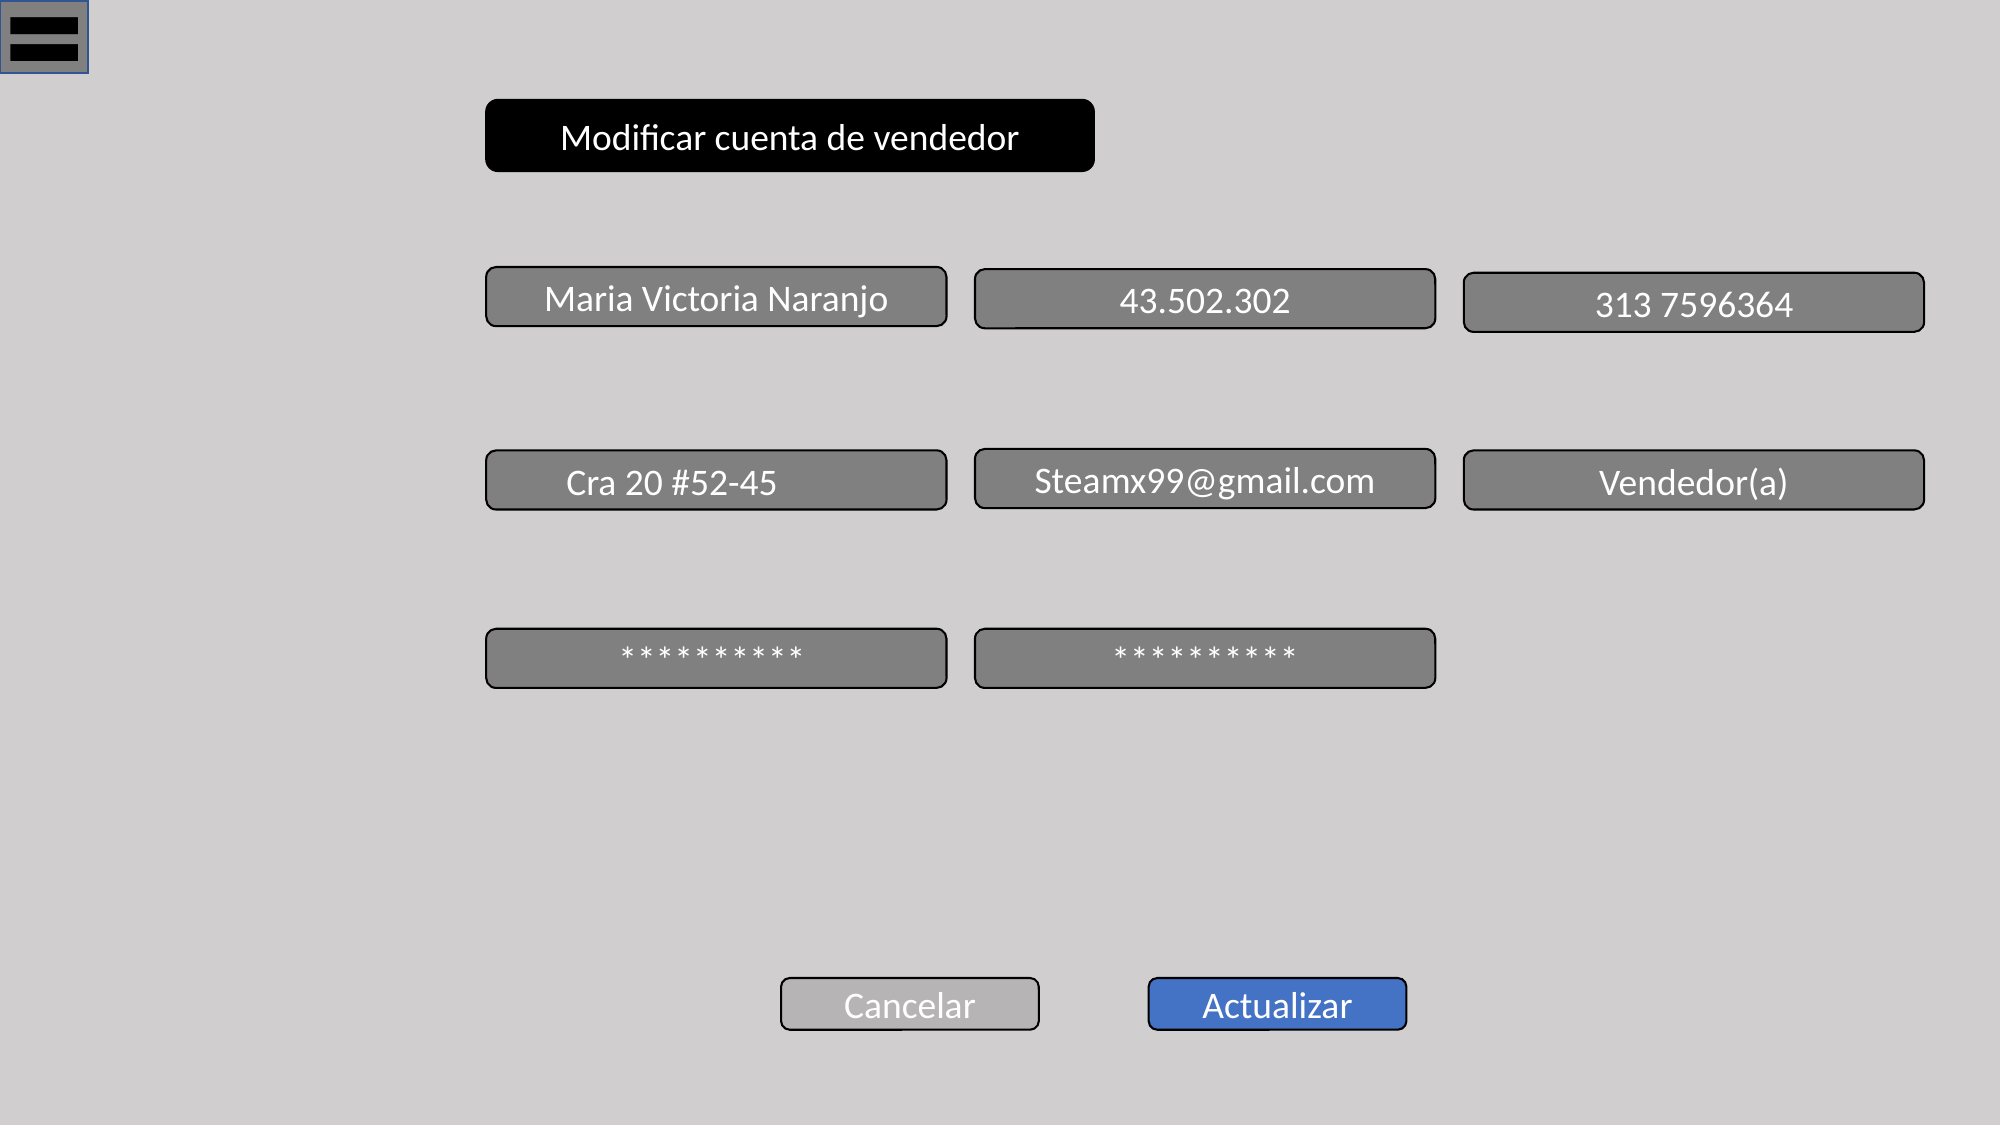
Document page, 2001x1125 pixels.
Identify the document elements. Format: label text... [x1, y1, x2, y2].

text_box [78, 0, 89, 74]
text_box ********** [973, 627, 1437, 689]
text_box 43.502.302 [973, 268, 1437, 330]
text_box Actualizar [1147, 976, 1408, 1031]
text_box ********** [485, 627, 948, 689]
text_box Steamx99@gmail.com [973, 447, 1437, 510]
text_box 313 7596364 [1462, 271, 1926, 333]
text_box Cra 20 #52-45 [485, 449, 948, 511]
text_box Cancelar [780, 976, 1040, 1031]
text_box [0, 0, 10, 5]
picture [1, 0, 88, 84]
text_box Modificar cuenta de vendedor [485, 98, 1095, 173]
text_box Maria Victoria Naranjo [485, 265, 948, 328]
text_box Vendedor(a) [1462, 449, 1926, 511]
